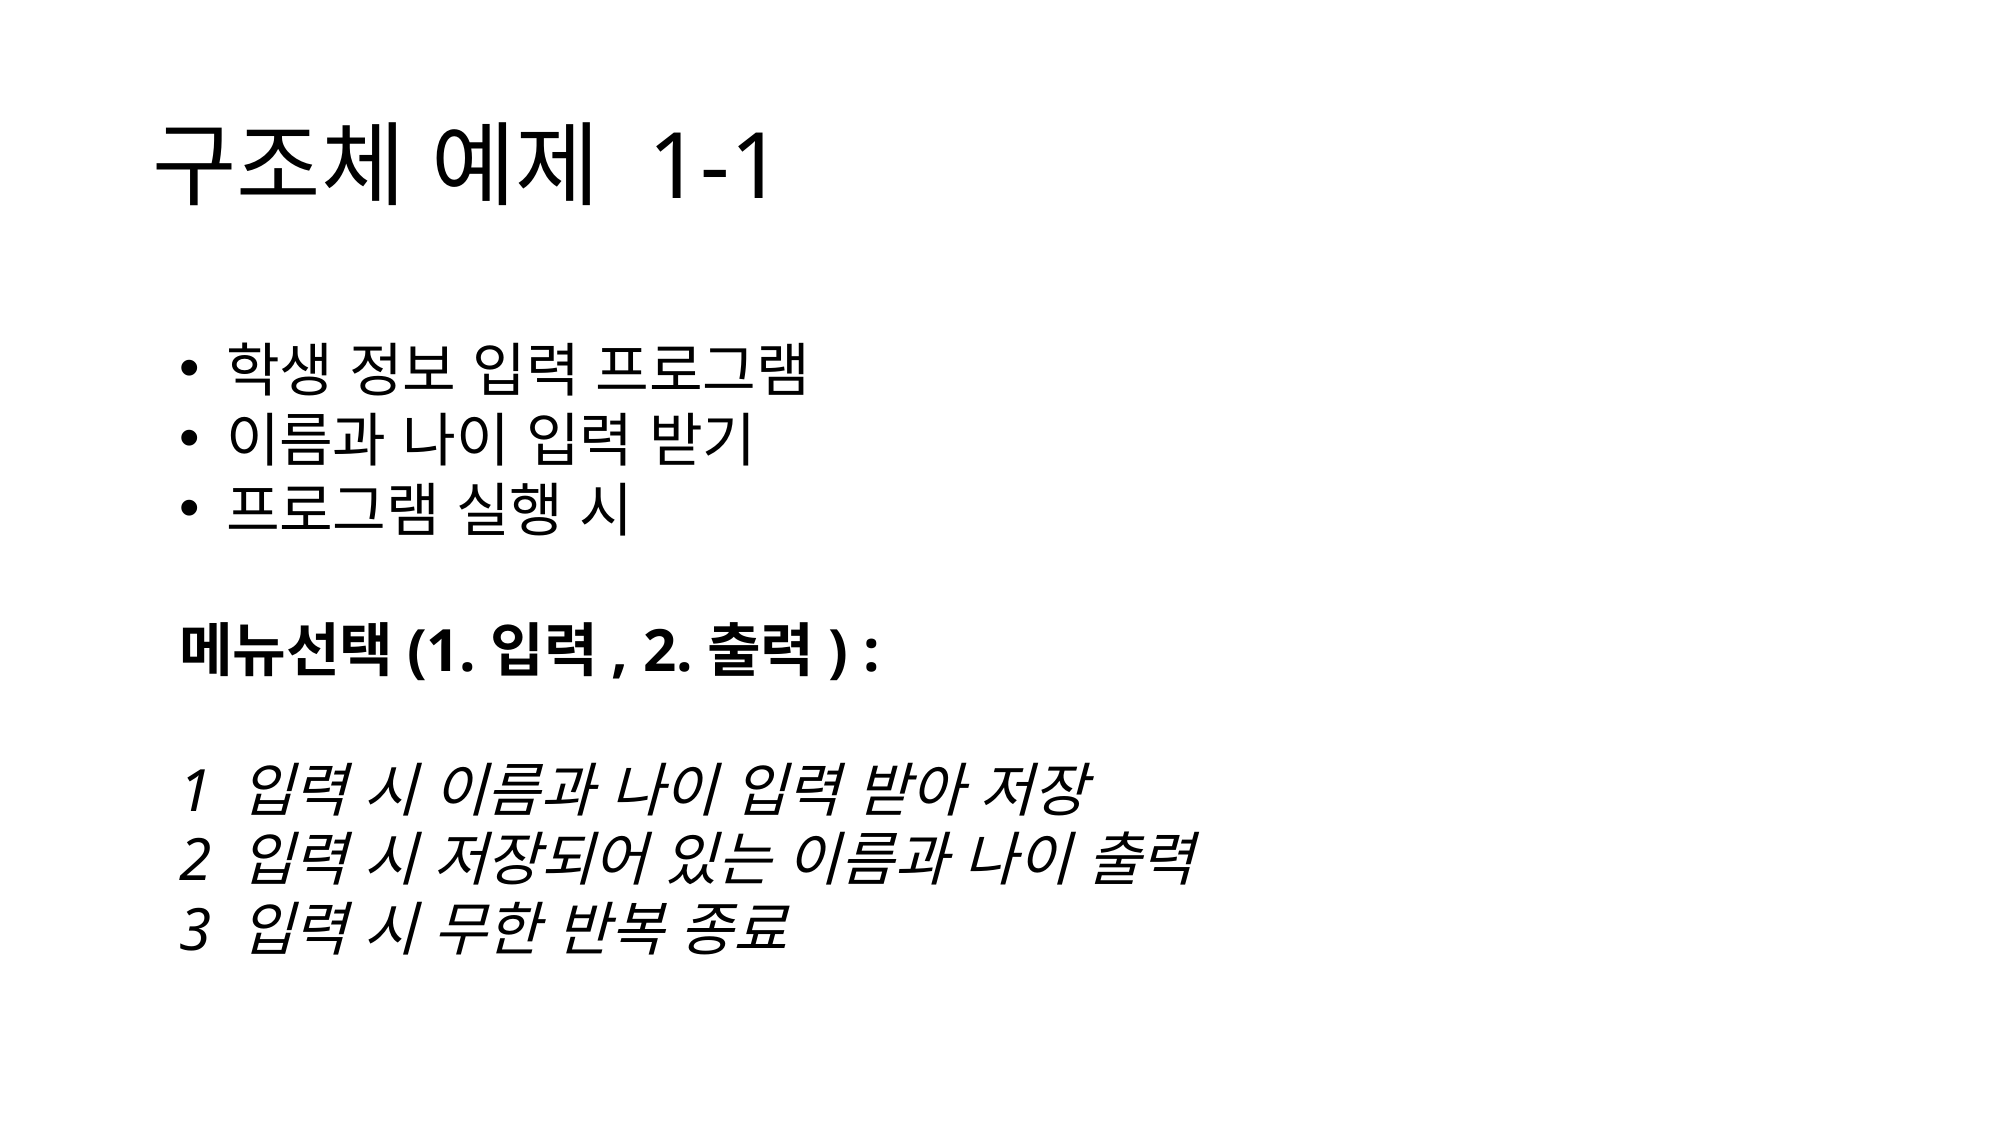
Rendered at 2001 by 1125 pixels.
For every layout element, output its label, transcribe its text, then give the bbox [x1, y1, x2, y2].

text_box 학생 정보 입력 프로그램 이름과 나이 입력 받기 프로그램 실행 시 메뉴선택(1.입력, 2.출력) : 1 입력 시 이름과 나이 입력 받아 저장 2 입력 시 저장되어 있는 이름과 나이 출력 3 입력 시 무한 반복 종료 [164, 325, 1780, 970]
title 구조체 예제 1-1 [137, 59, 1863, 278]
